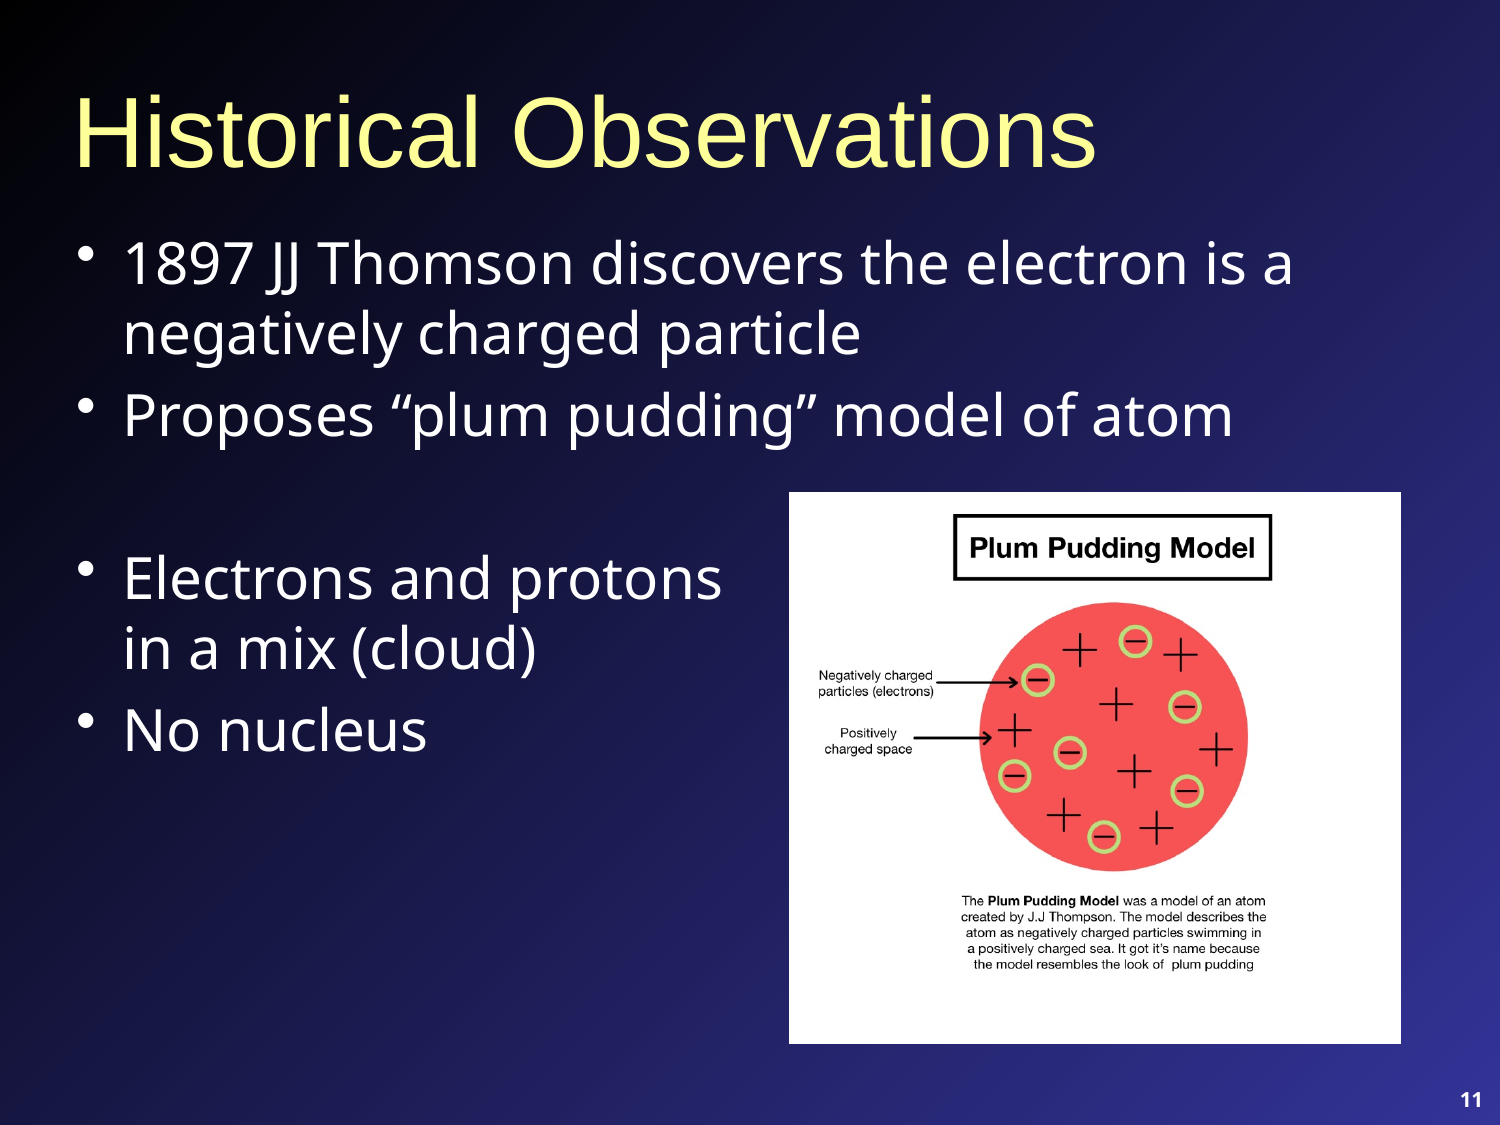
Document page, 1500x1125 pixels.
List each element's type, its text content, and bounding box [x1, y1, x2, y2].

picture [789, 492, 1401, 1044]
list 1897 JJ Thomson discovers the electron is a negatively charged particle Proposes “plum pudding” model of atom Electrons and protons in a mix (cloud) No nucleus [60, 218, 1438, 1075]
slide_number 11 [1438, 1074, 1499, 1125]
title Historical Observations [57, 59, 1440, 197]
